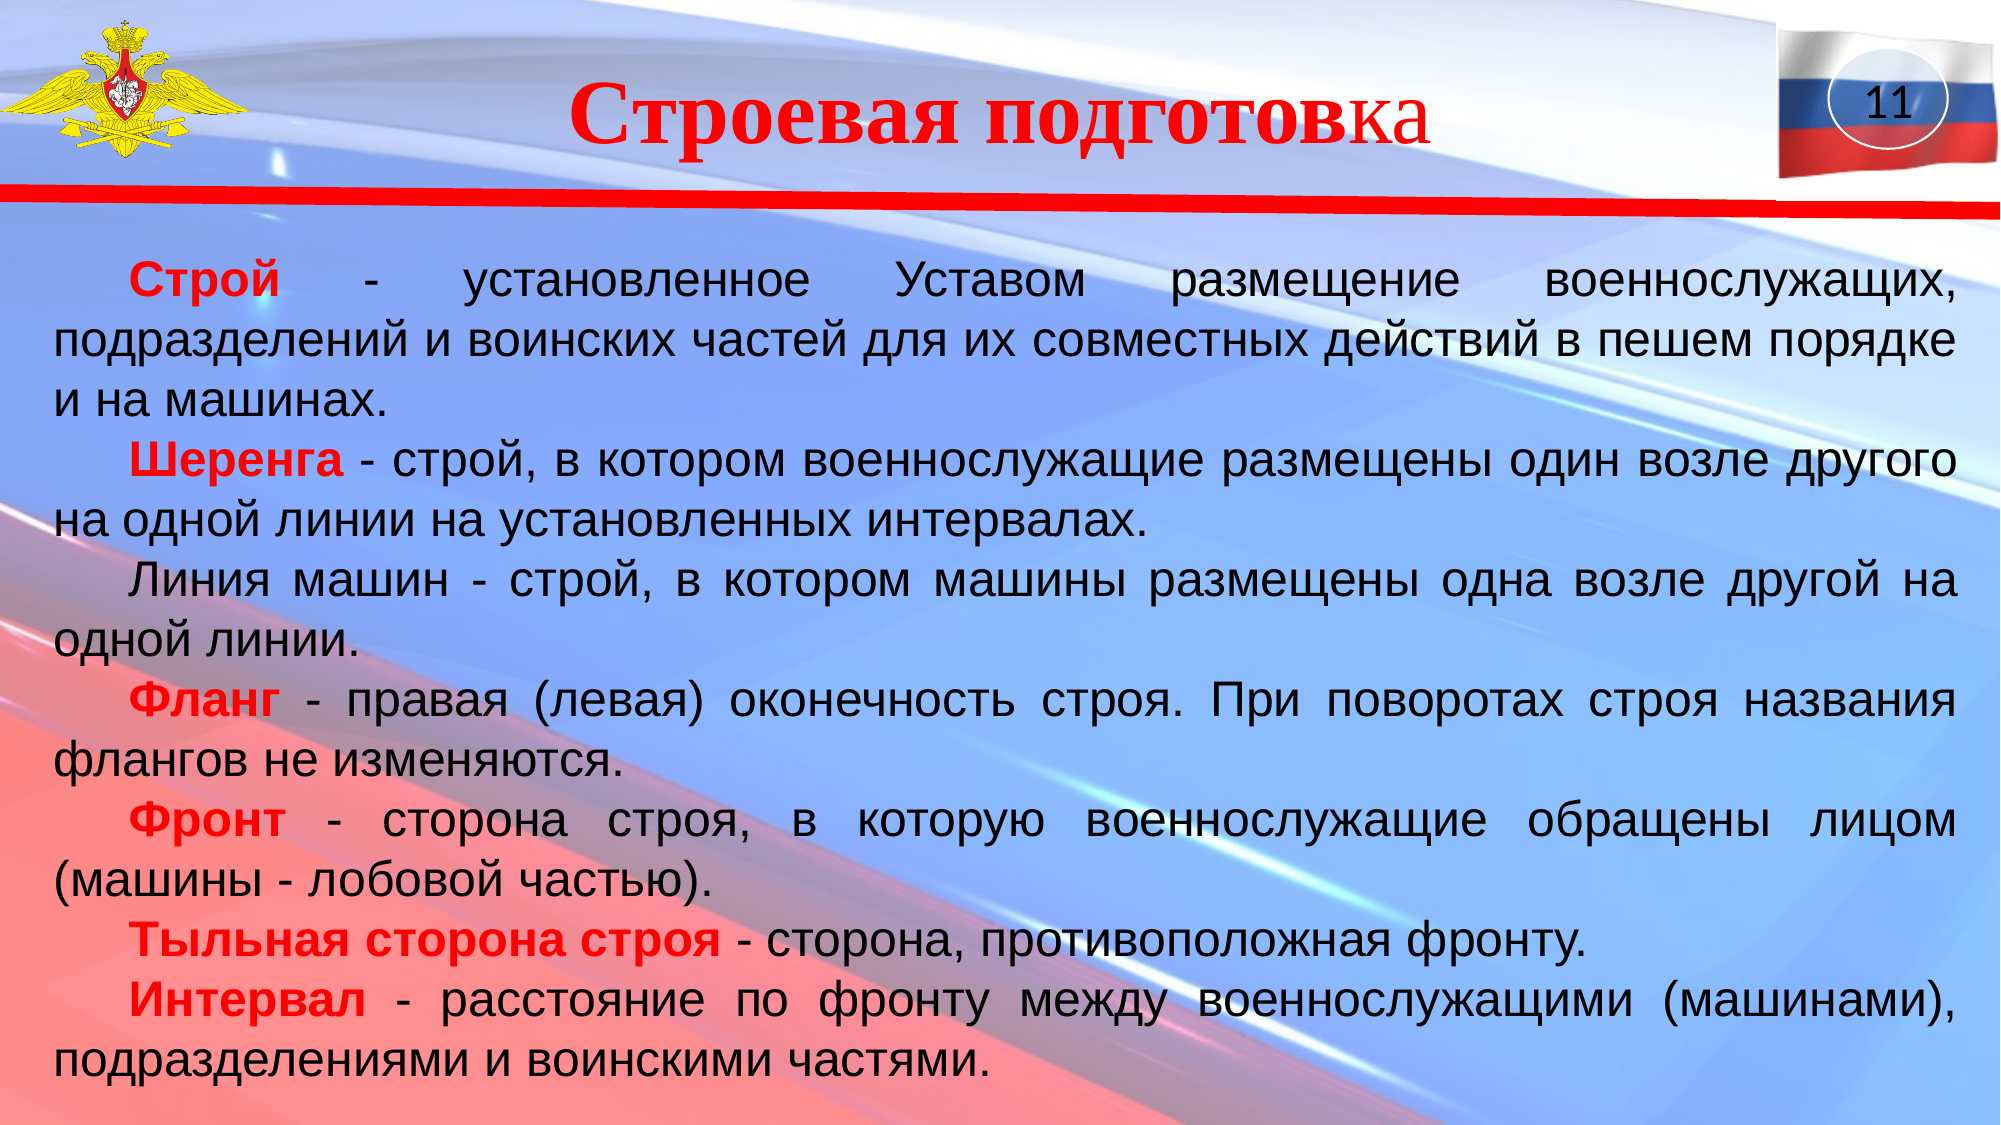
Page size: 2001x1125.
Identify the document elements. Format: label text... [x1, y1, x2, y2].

text_box Строй - установленное Уставом размещение военнослужащих, подразделений и воинских частей для их совместных действий в пешем порядке и на машинах. Шеренга - строй, в котором военнослужащие размещены один возле другого на одной линии на установленных интервалах. Линия машин - строй, в котором машины размещены одна возле другой на одной линии. Фланг - правая (левая) оконечность строя. При поворотах строя названия флангов не изменяются. Фронт - сторона строя, в которую военнослужащие обращены лицом (машины - лобовой частью). Тыльная сторона строя - сторона, противоположная фронту. Интервал - расстояние по фронту между военнослужащими (машинами), подразделениями и воинскими частями. [38, 221, 1974, 1093]
picture [1776, 7, 2000, 201]
title Строевая подготовка [137, 211, 1863, 221]
picture [0, 0, 250, 190]
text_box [0, 193, 2000, 211]
title Строевая подготовка [250, 59, 1776, 193]
